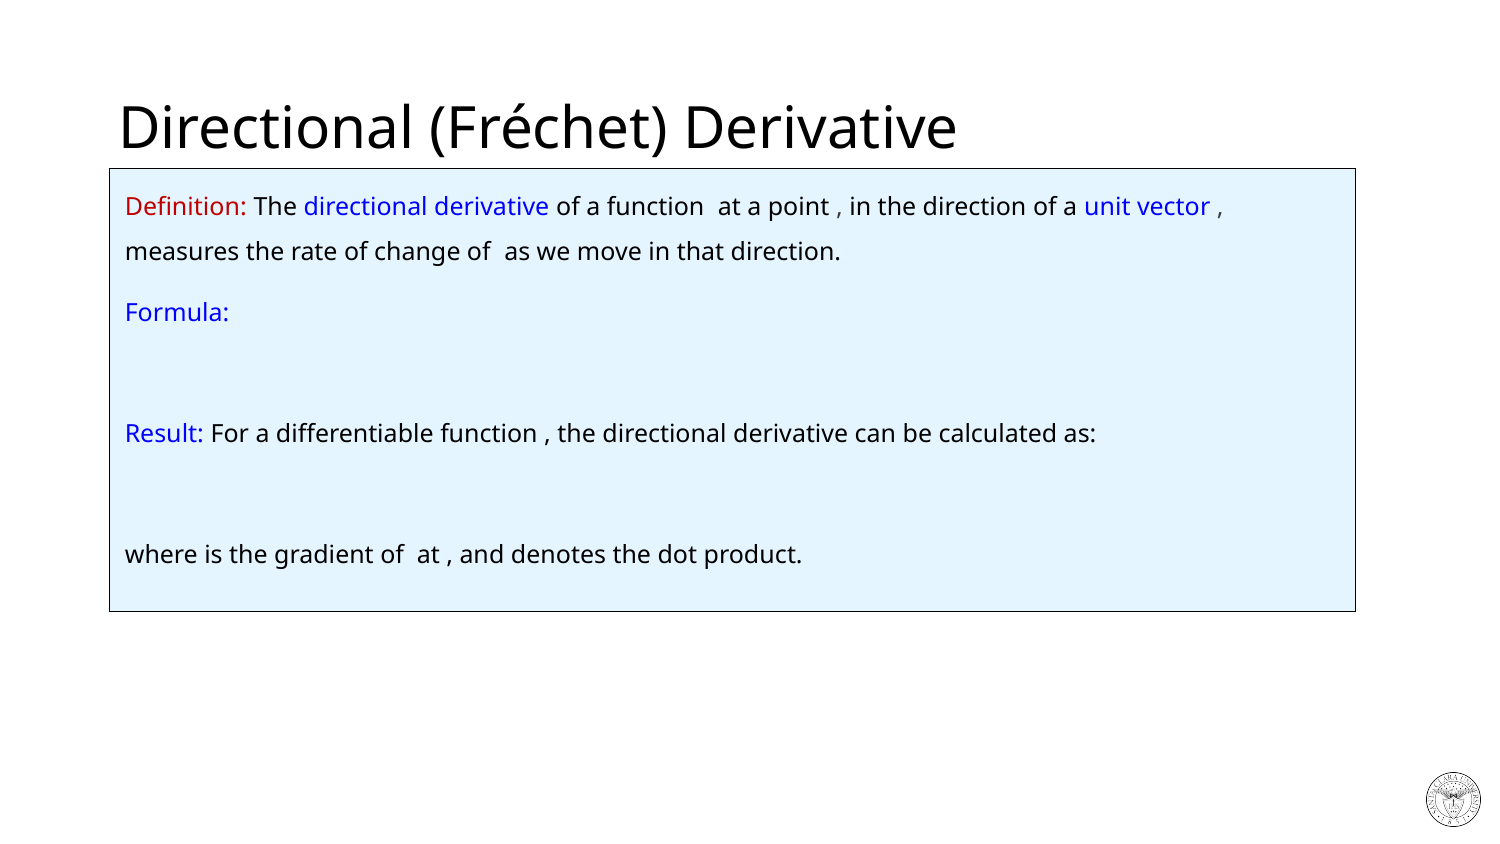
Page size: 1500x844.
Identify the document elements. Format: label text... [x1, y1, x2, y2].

picture [1426, 772, 1481, 827]
title Directional (Fréchet) Derivative [103, 44, 1397, 169]
